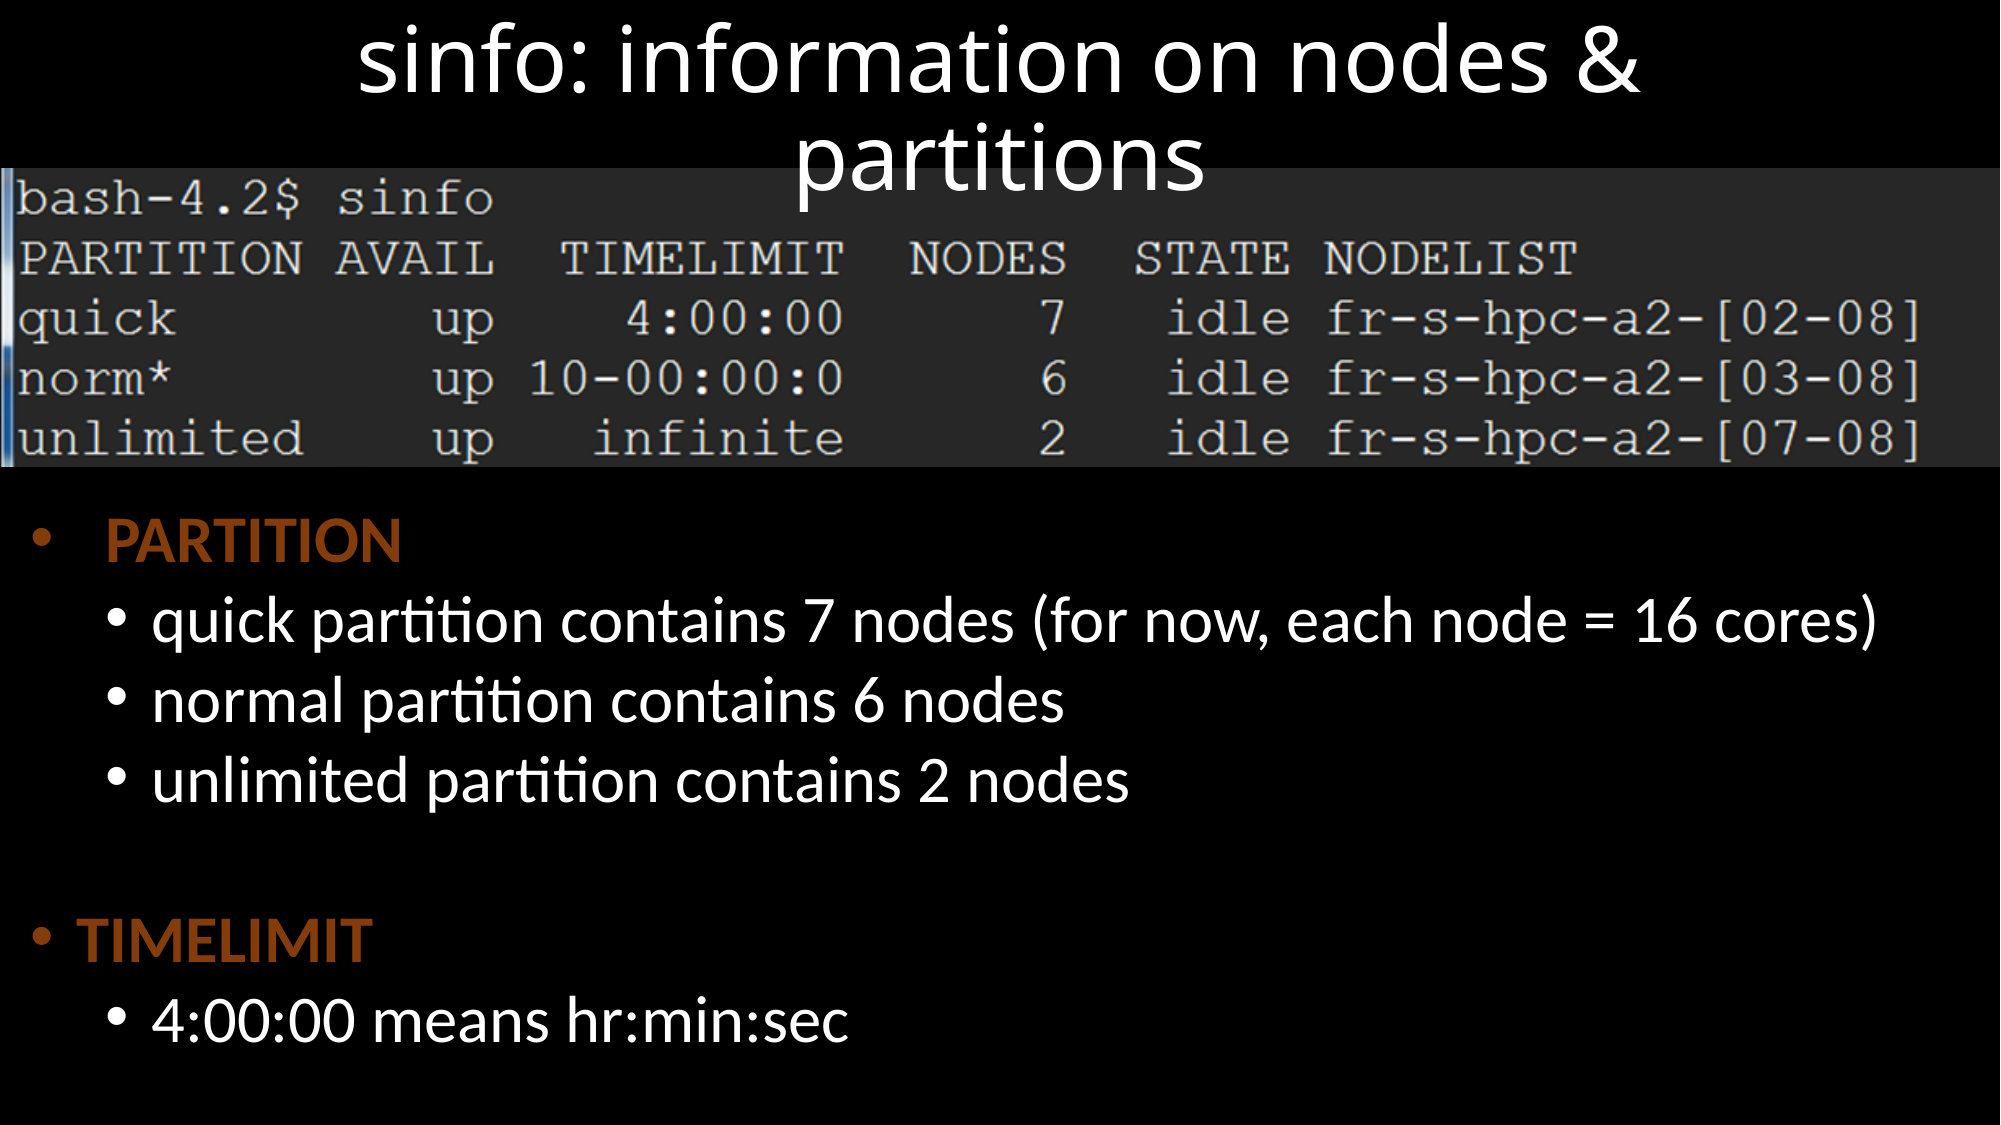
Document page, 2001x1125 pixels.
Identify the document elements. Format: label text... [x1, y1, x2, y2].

title sinfo: information on nodes & partitions [137, 3, 1863, 168]
picture [0, 168, 2000, 467]
text_box PARTITIONs are equivalent to the old batch queues quick partition contains 7 nodes (for now, each node = 16 cores) normal partition contains 6 nodes unlimited partition contains 2 nodes TIMELIMIT Column contains the maximum time allowed for each 4:00:00 means hr:min:sec [15, 488, 1959, 1063]
